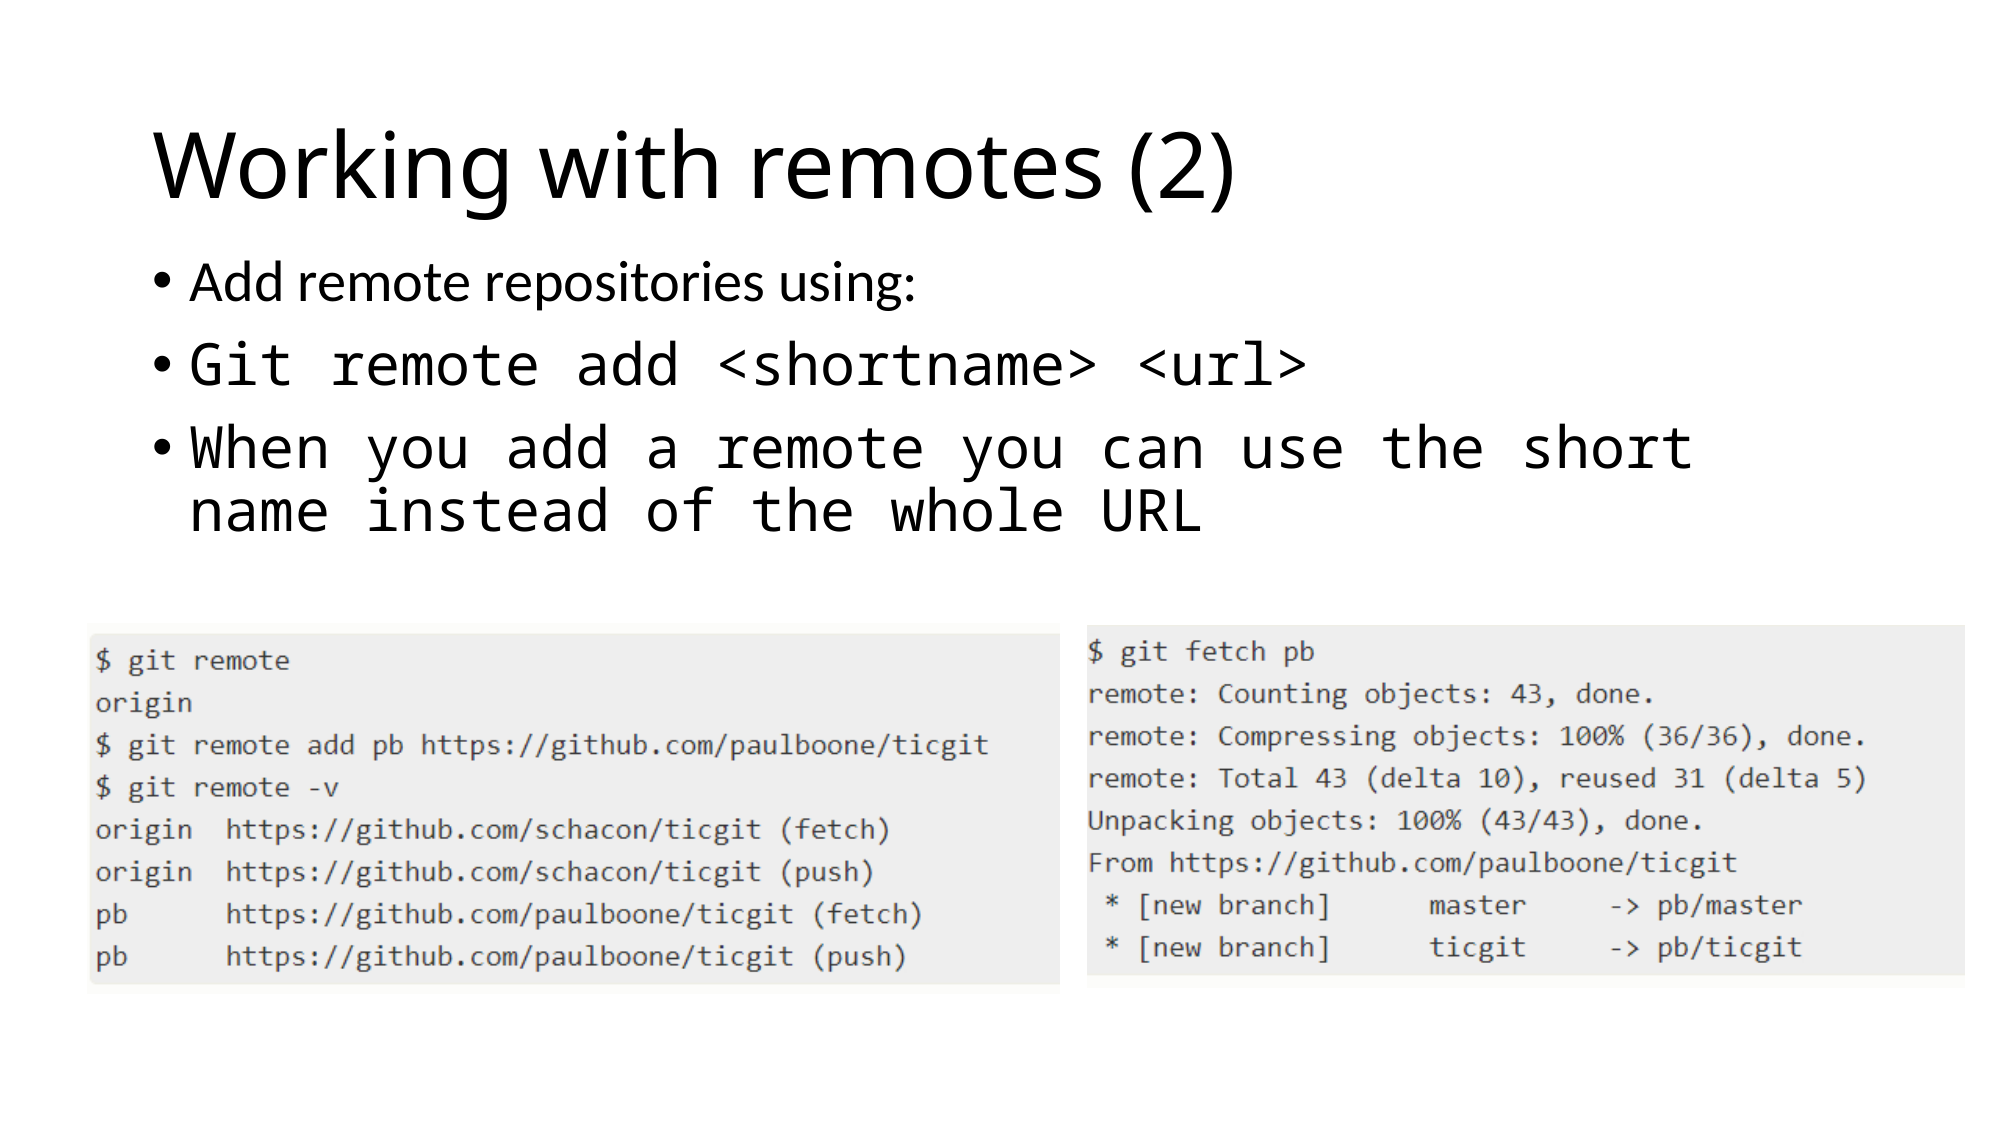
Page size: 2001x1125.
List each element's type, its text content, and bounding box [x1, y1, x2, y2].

picture [1087, 625, 1965, 988]
title Working with remotes (2) [137, 59, 1863, 243]
list Add remote repositories using: Git remote add <shortname> <url> When you add a remote you can use the short name instead of the whole URL [137, 243, 1863, 958]
picture [87, 623, 1060, 994]
